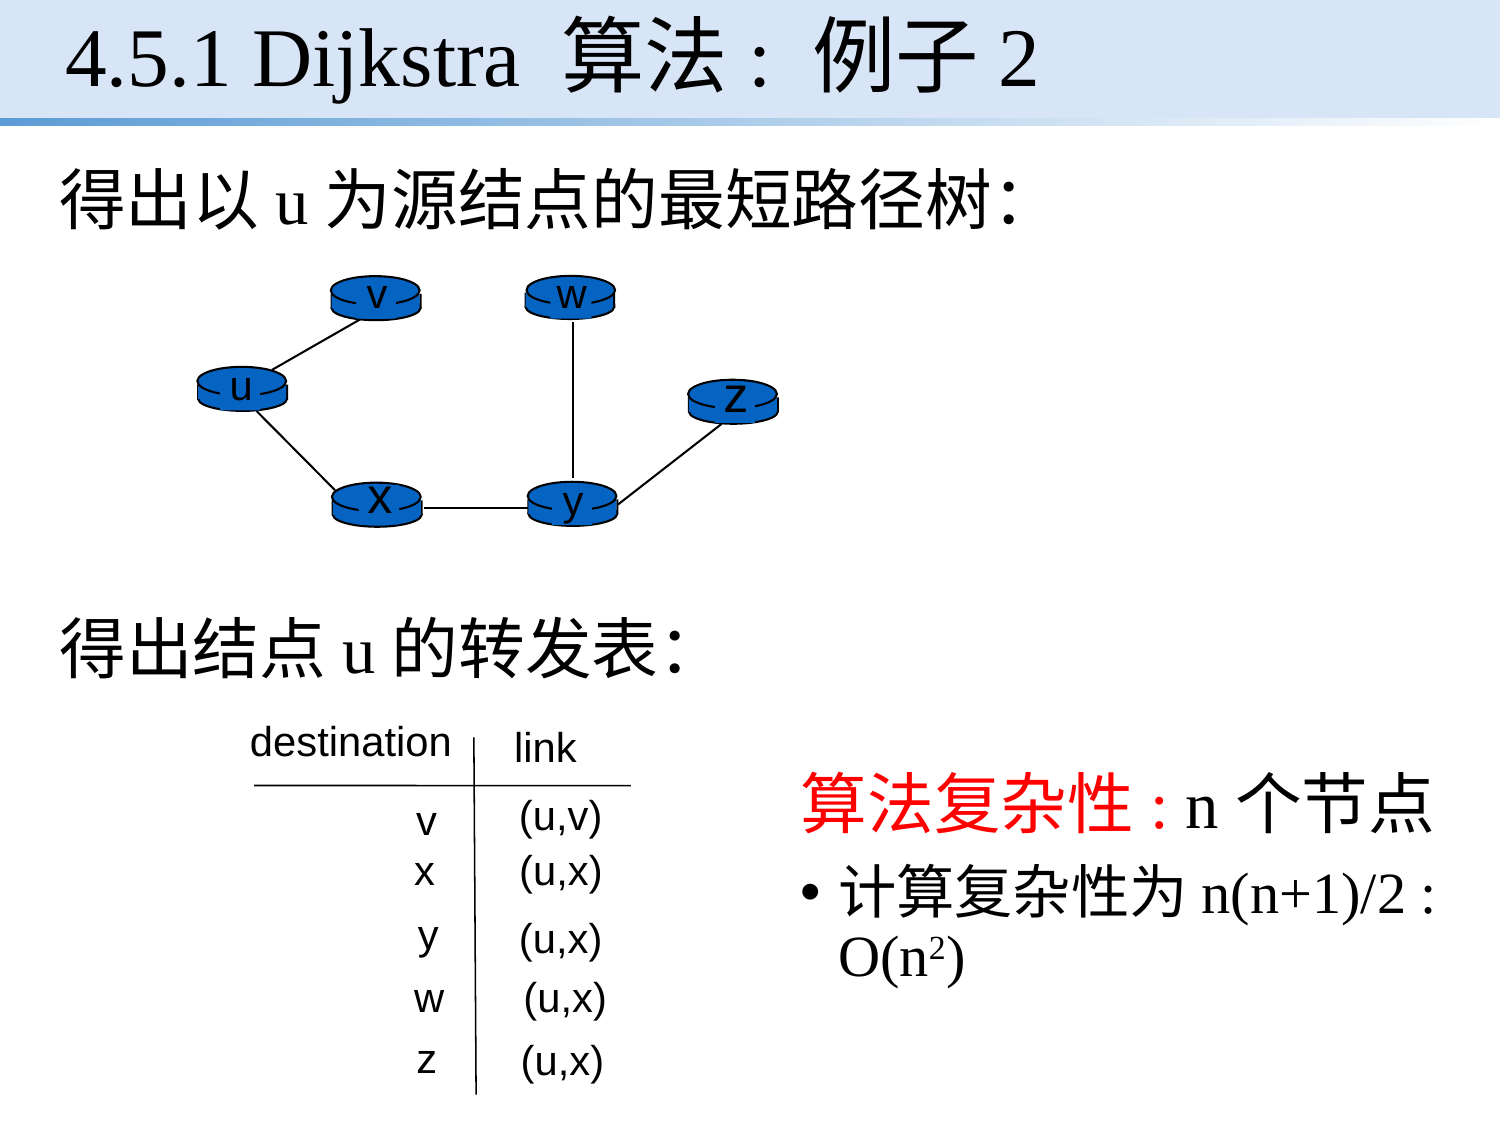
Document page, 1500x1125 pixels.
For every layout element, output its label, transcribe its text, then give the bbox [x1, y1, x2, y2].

text_box 得出以u为源结点的最短路径树： [44, 150, 1051, 246]
text_box 算法复杂性: n个节点 计算复杂性为n(n+1)/2 : O(n2) [785, 763, 1475, 1022]
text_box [226, 707, 631, 1095]
text_box 得出结点u的转发表： [44, 599, 725, 695]
title 4.5.1 Dijkstra 算法: 例子2 [50, 0, 1453, 119]
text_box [197, 259, 778, 543]
text_box [434, 119, 443, 126]
